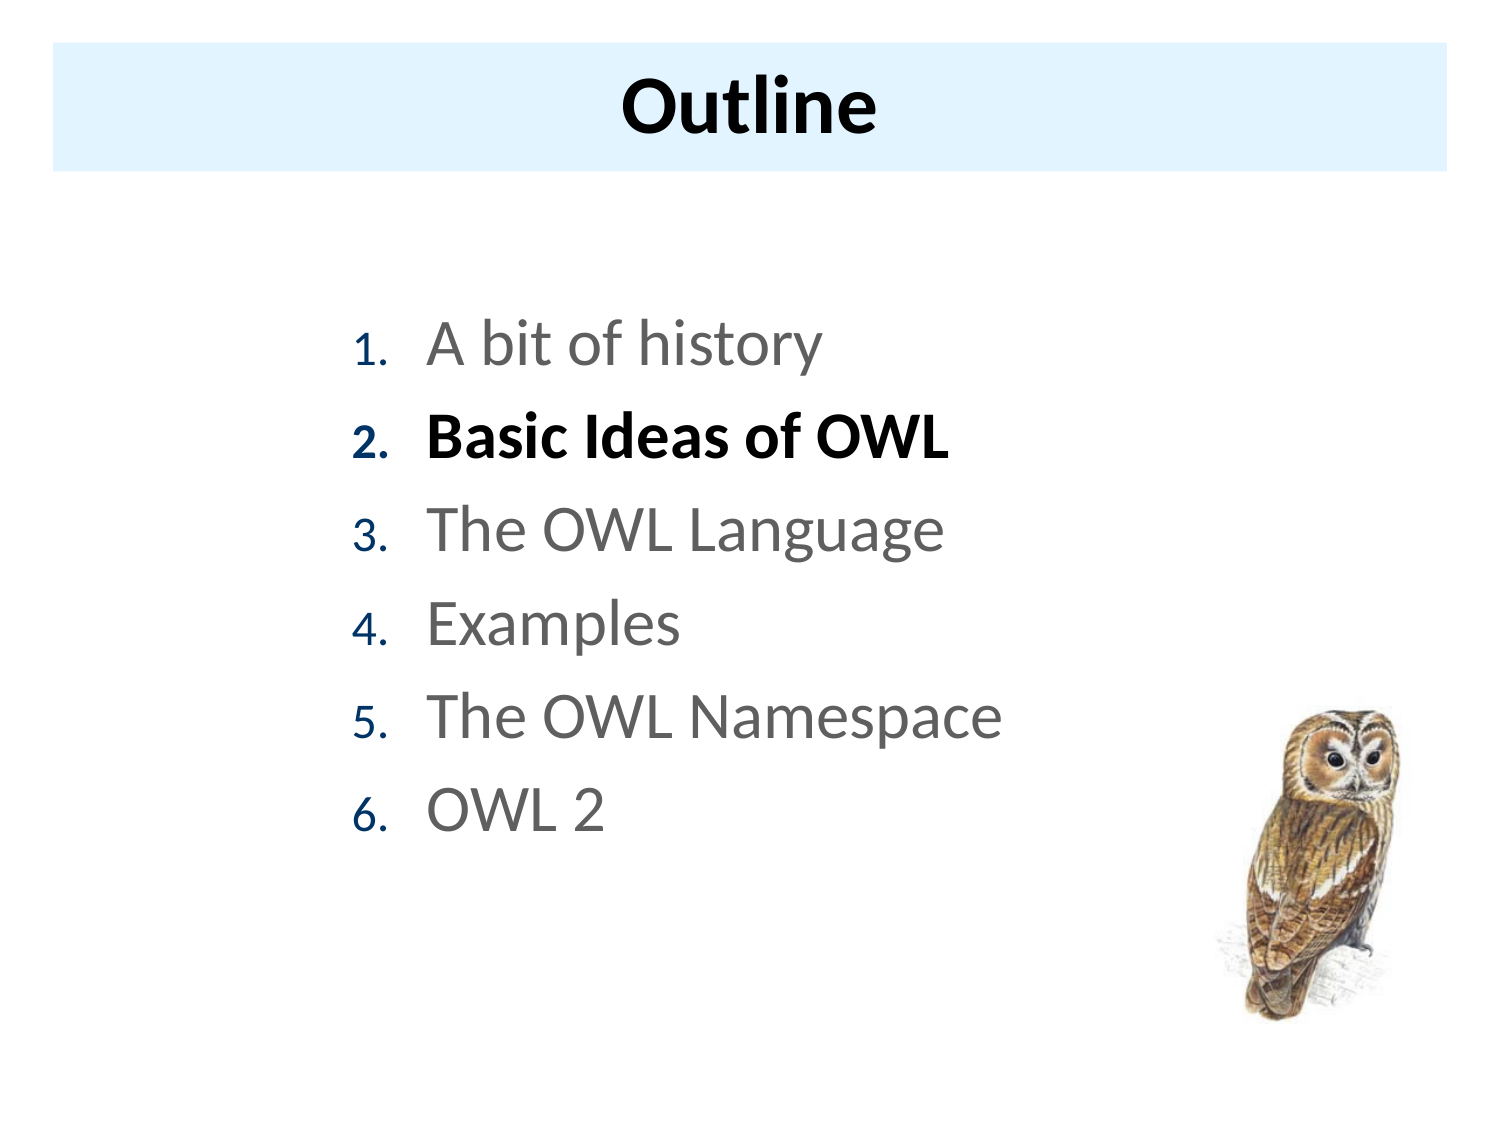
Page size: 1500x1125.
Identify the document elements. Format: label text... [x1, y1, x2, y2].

list A bit of history Basic Ideas of OWL The OWL Language Examples The OWL Namespace OWL 2 [336, 290, 1164, 965]
picture [1149, 687, 1500, 1038]
title Outline [53, 42, 1447, 172]
